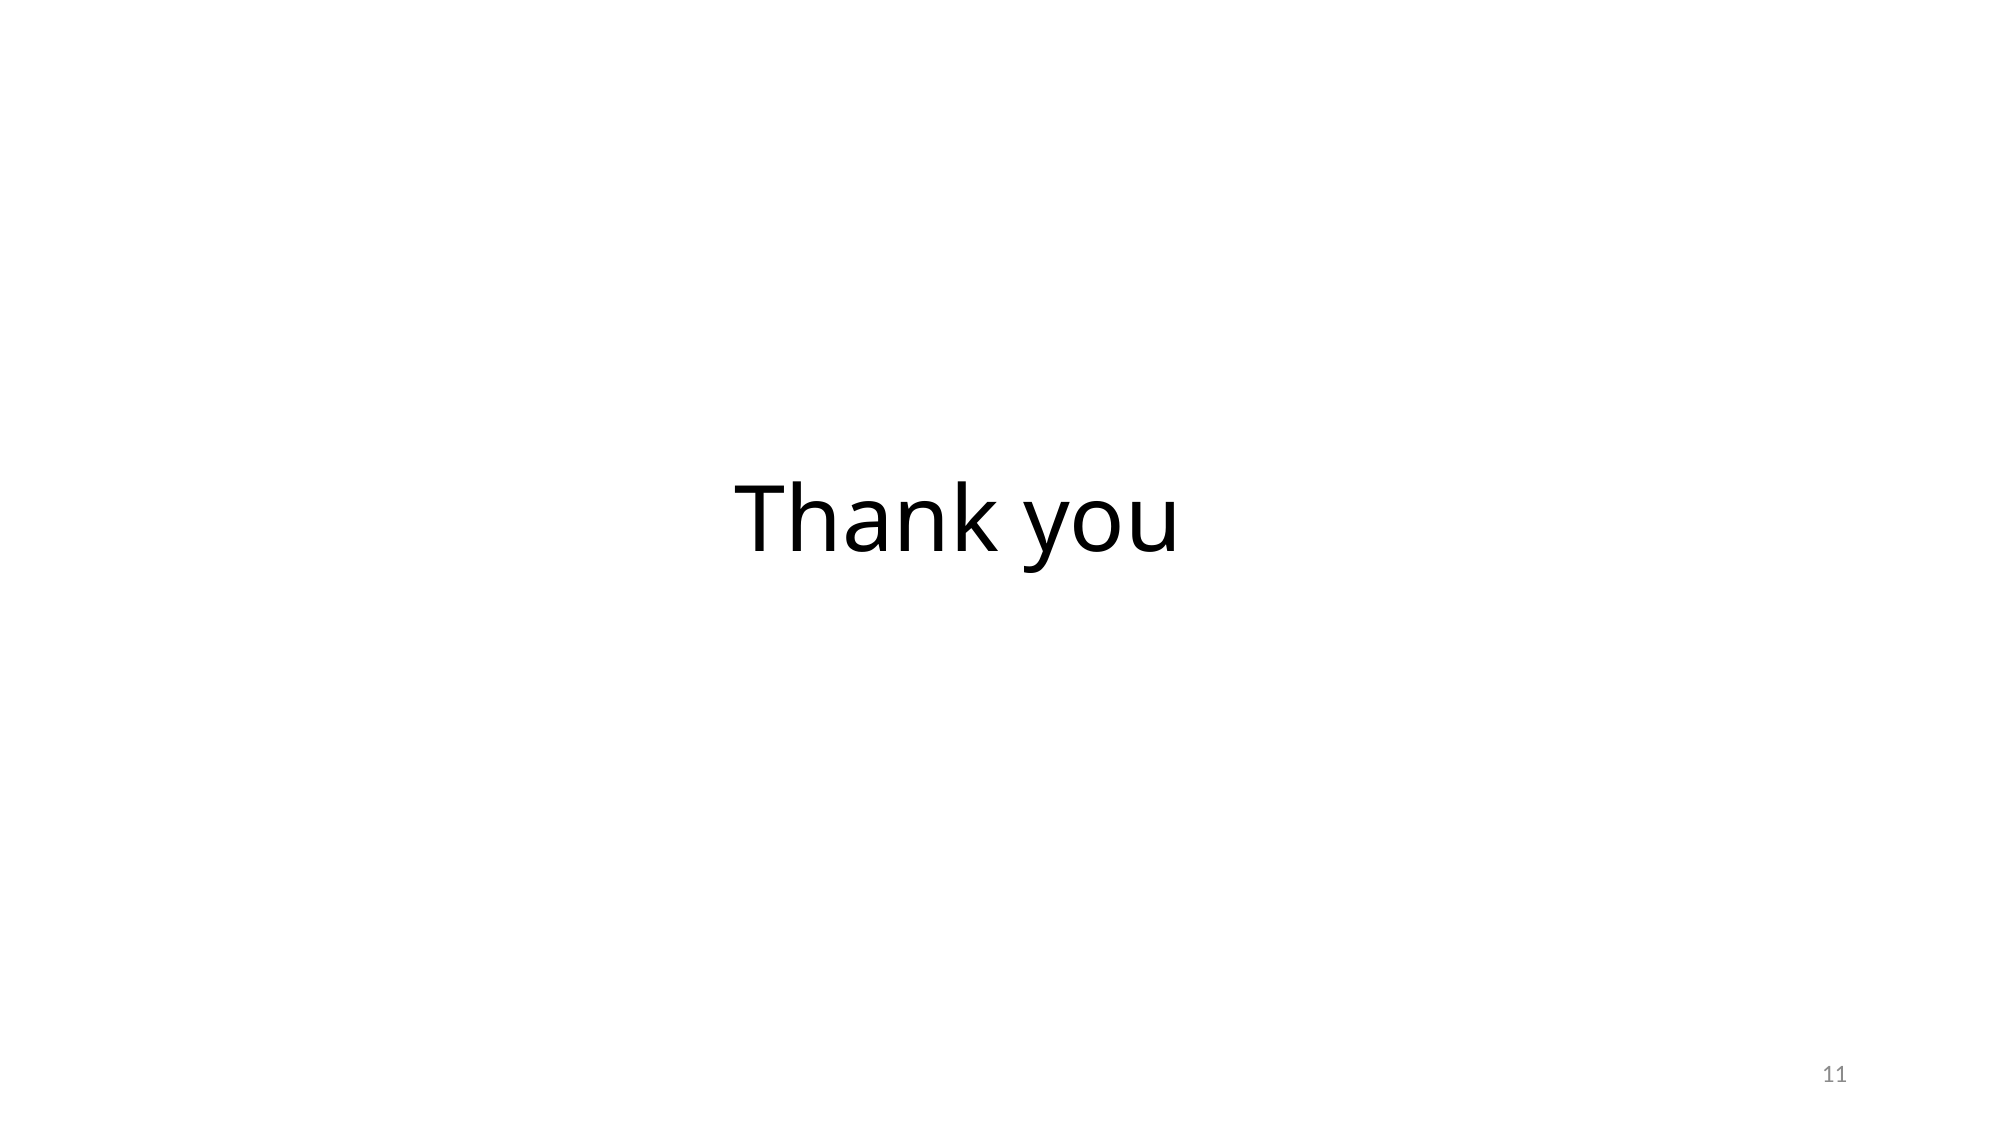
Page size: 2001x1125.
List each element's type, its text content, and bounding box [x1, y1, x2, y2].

title Thank you [95, 412, 1821, 631]
slide_number 11 [1412, 1042, 1863, 1103]
